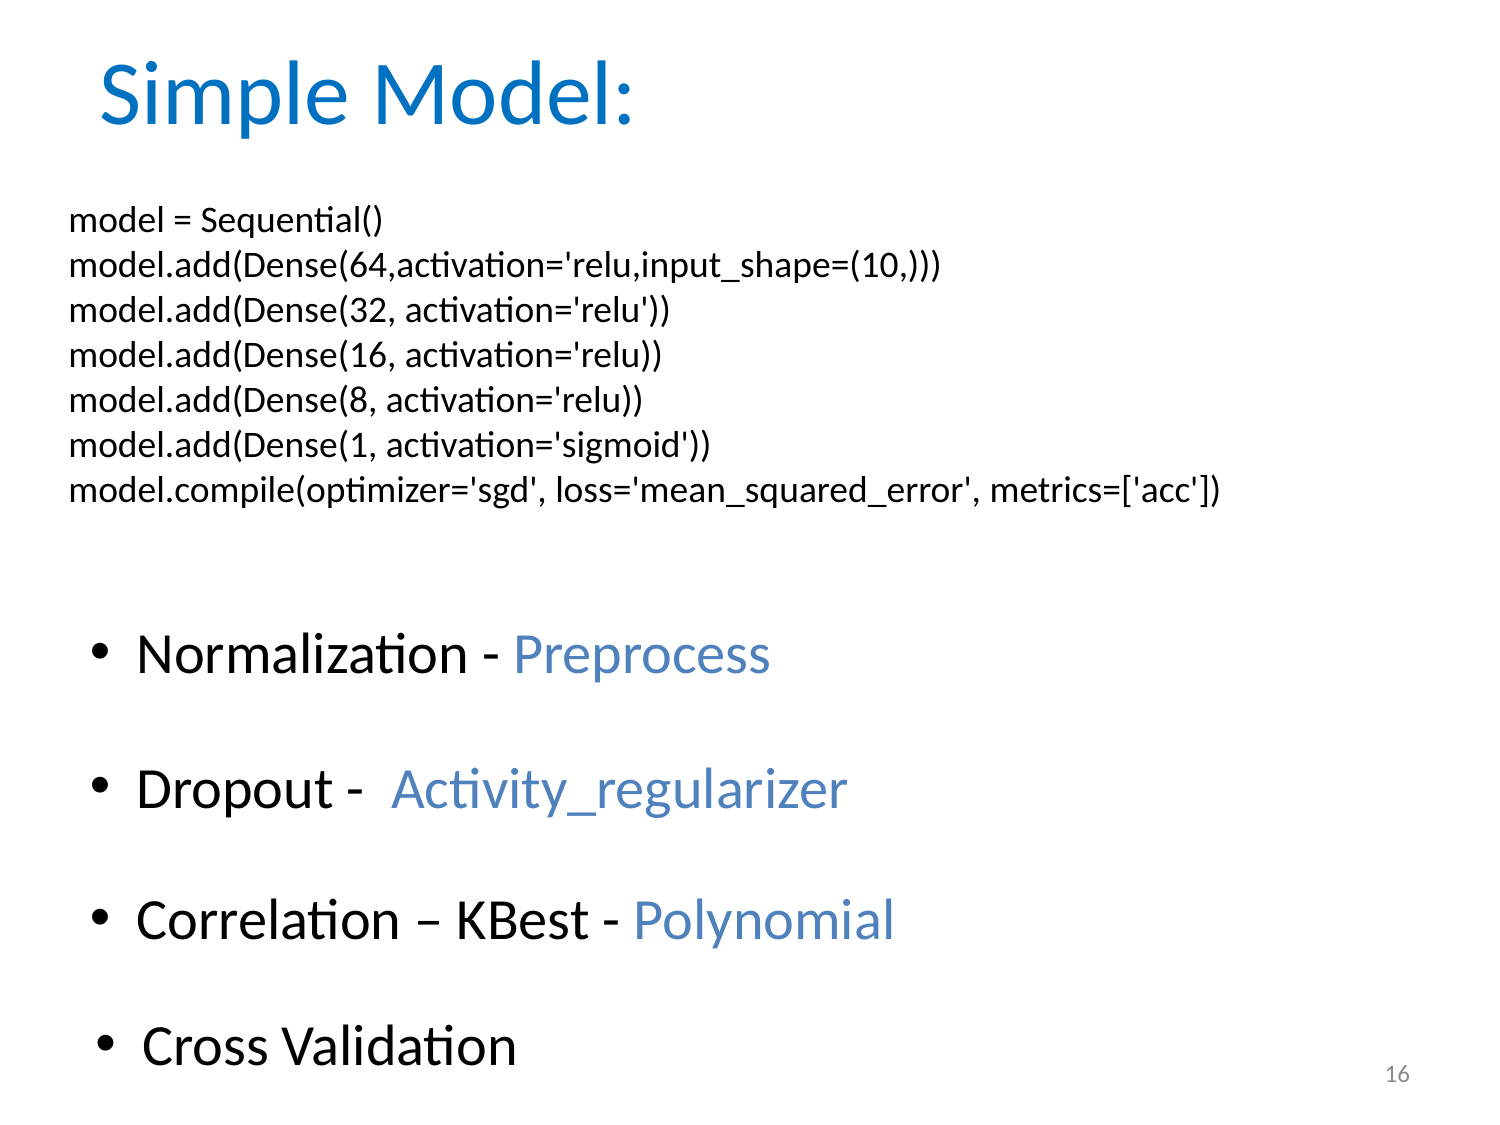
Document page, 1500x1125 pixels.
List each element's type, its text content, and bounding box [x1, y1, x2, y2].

text_box model = Sequential() model.add(Dense(64,activation='relu,input_shape=(10,))) model.add(Dense(32, activation='relu')) model.add(Dense(16, activation='relu)) model.add(Dense(8, activation='relu)) model.add(Dense(1, activation='sigmoid')) model.compile(optimizer='sgd', loss='mean_squared_error', metrics=['acc']) [53, 187, 1454, 518]
text_box Normalization - Preprocess [75, 608, 1000, 693]
text_box Cross Validation [80, 999, 1006, 1085]
text_box Dropout - Activity_regularizer [75, 742, 1000, 828]
text_box Simple Model: [0, 24, 788, 267]
slide_number 16 [1074, 1042, 1425, 1103]
text_box Correlation – KBest - Polynomial [75, 874, 1000, 959]
